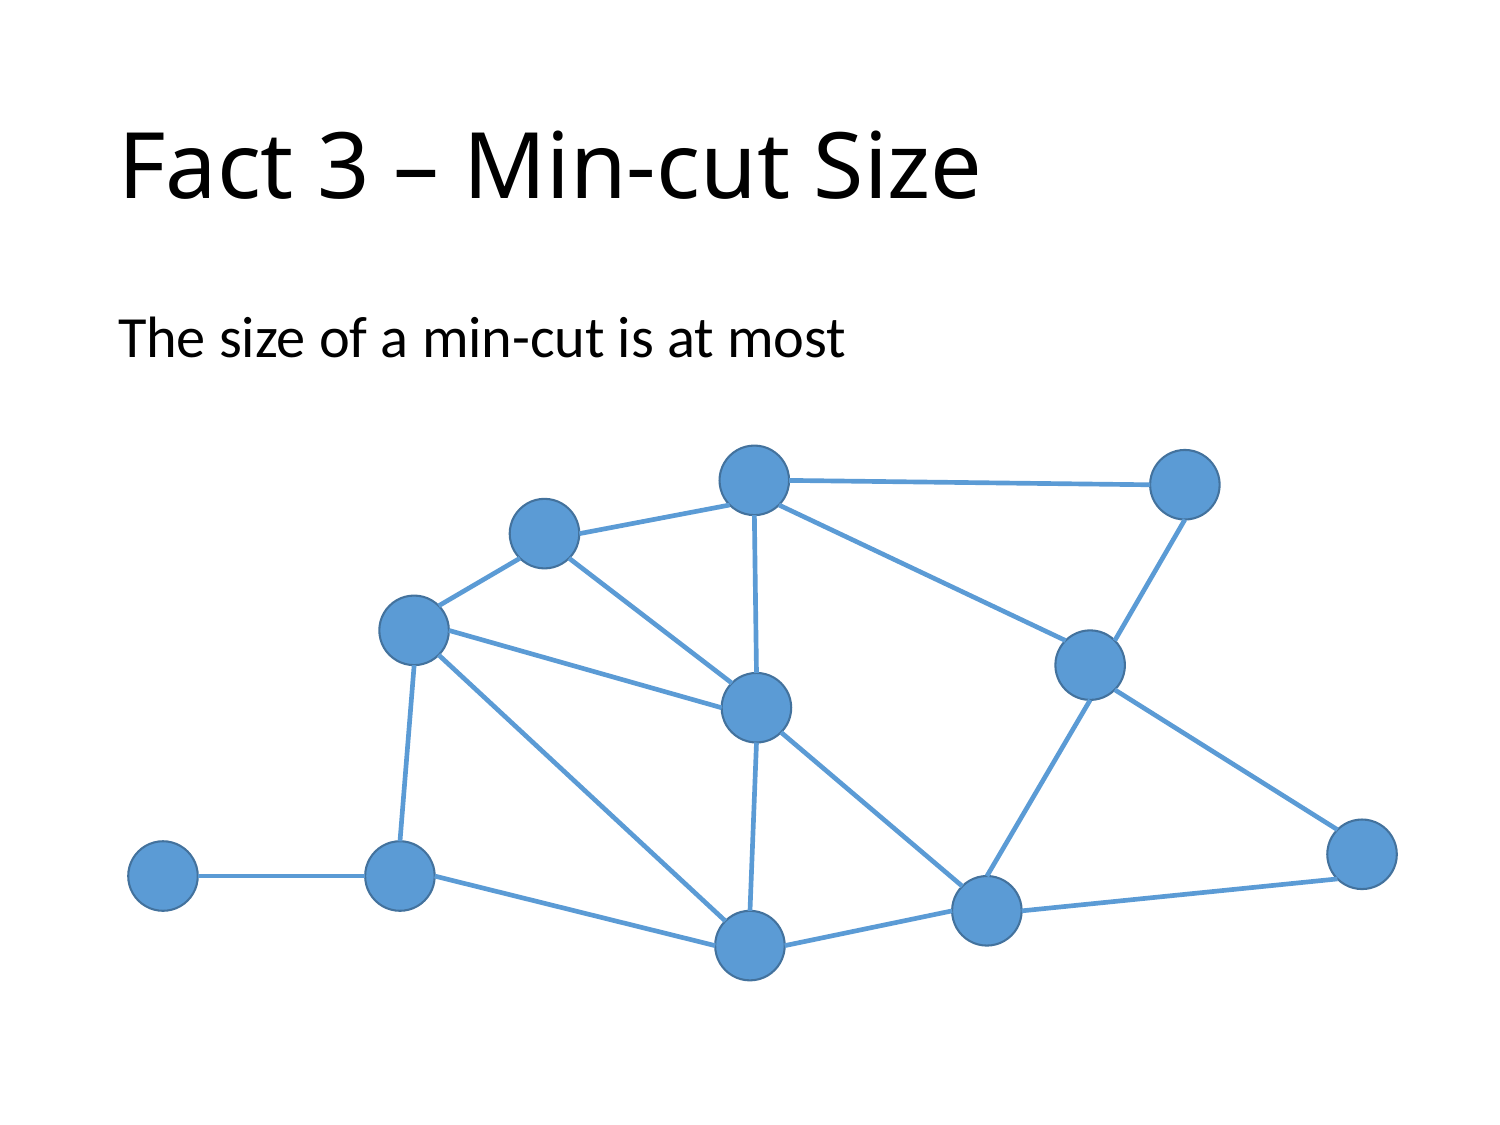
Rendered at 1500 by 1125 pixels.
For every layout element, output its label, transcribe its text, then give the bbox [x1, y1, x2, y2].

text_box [784, 910, 953, 946]
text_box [399, 665, 415, 842]
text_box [434, 875, 716, 946]
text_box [569, 558, 732, 684]
text_box [378, 594, 450, 666]
title Fact 3 – Min-cut Size [103, 59, 1397, 278]
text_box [1114, 689, 1338, 830]
text_box [714, 909, 786, 982]
text_box [1326, 818, 1398, 891]
text_box [127, 840, 199, 912]
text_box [1114, 519, 1185, 641]
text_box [448, 630, 569, 655]
text_box [364, 840, 436, 912]
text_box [778, 504, 1066, 641]
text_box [579, 505, 730, 534]
text_box [1149, 448, 1221, 521]
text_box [1021, 878, 1338, 911]
text_box [718, 444, 790, 517]
text_box [508, 497, 581, 570]
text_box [438, 655, 726, 922]
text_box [781, 732, 963, 887]
text_box [726, 672, 793, 744]
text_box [438, 558, 520, 606]
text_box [749, 742, 757, 911]
text_box [951, 875, 1023, 947]
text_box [986, 699, 1091, 876]
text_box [789, 480, 1151, 485]
text_box [1054, 629, 1126, 701]
